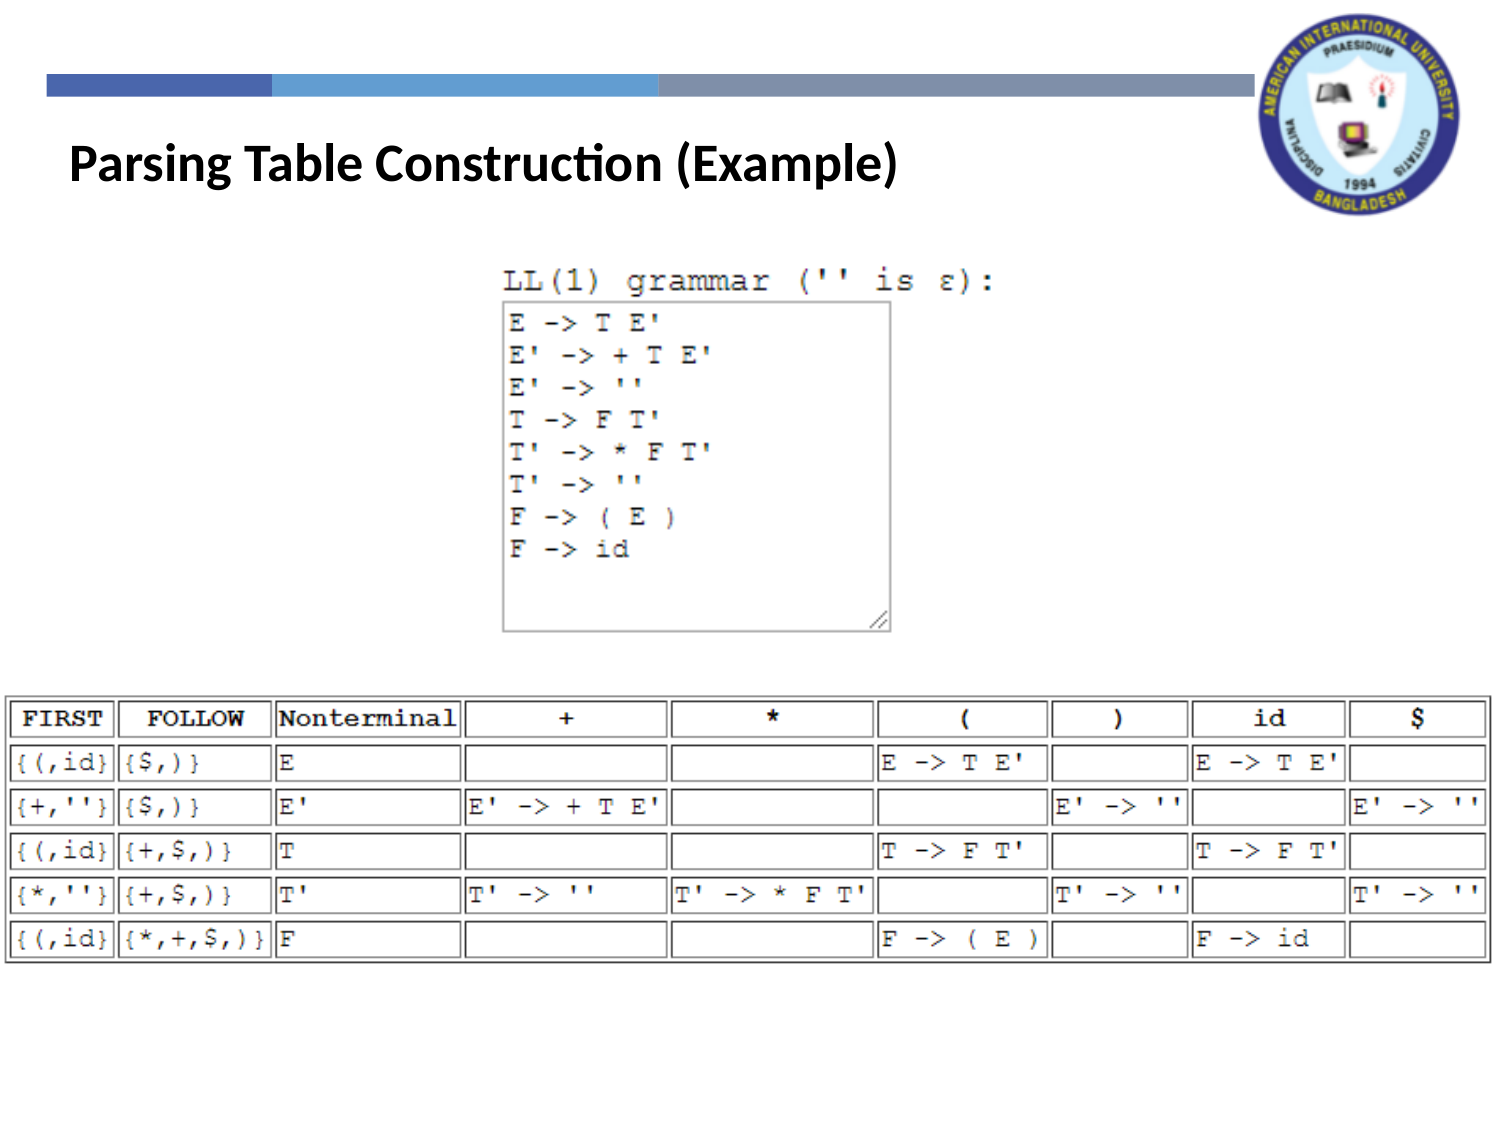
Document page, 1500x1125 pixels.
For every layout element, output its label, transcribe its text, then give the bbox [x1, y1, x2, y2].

picture [491, 251, 1009, 649]
picture [0, 688, 1500, 972]
picture [1254, 9, 1465, 221]
text_box Parsing Table Construction (Example) [55, 119, 1129, 201]
